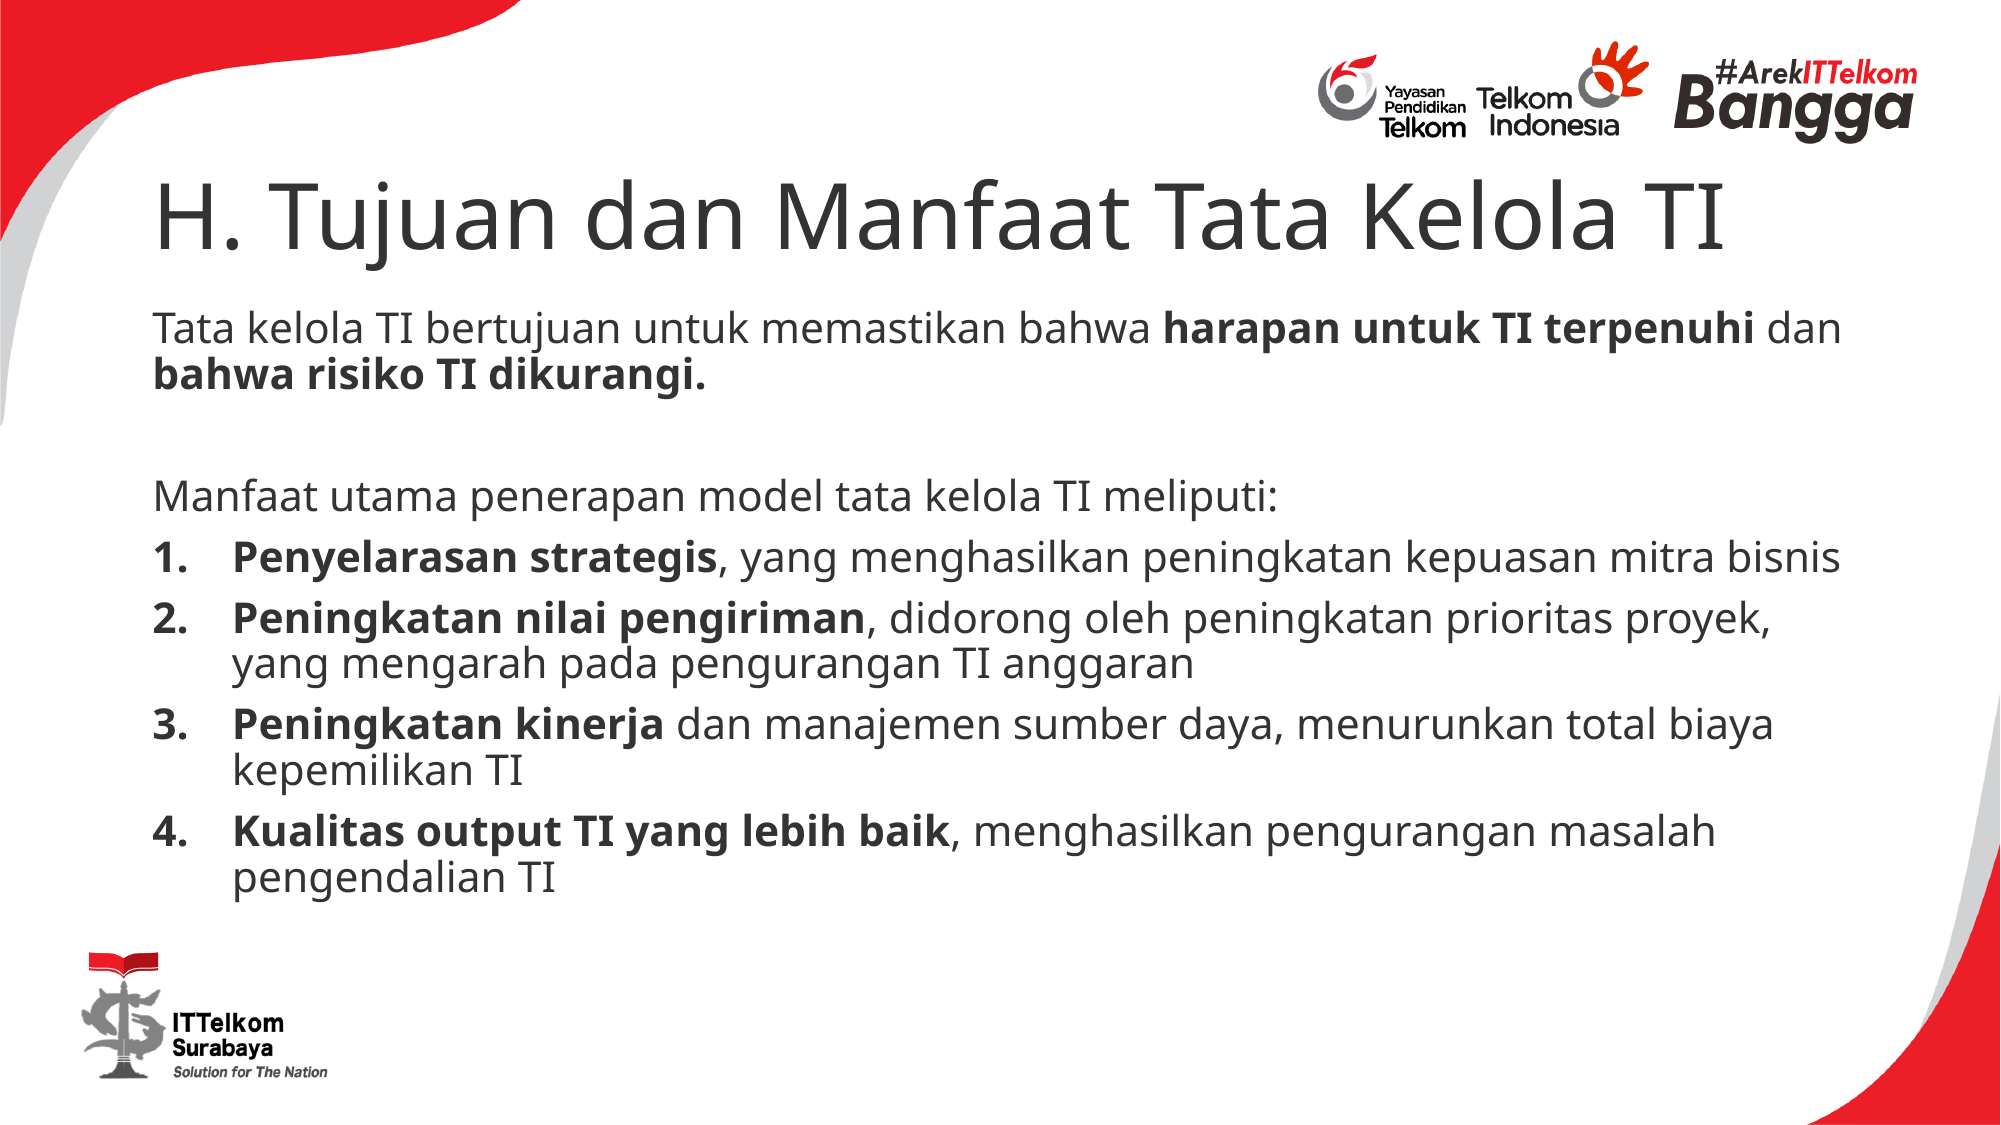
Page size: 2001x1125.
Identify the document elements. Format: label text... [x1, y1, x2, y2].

list Tata kelola TI bertujuan untuk memastikan bahwa harapan untuk TI terpenuhi dan bahwa risiko TI dikurangi. Manfaat utama penerapan model tata kelola TI meliputi: Penyelarasan strategis, yang menghasilkan peningkatan kepuasan mitra bisnis Peningkatan nilai pengiriman, didorong oleh peningkatan prioritas proyek, yang mengarah pada pengurangan TI anggaran Peningkatan kinerja dan manajemen sumber daya, menurunkan total biaya kepemilikan TI Kualitas output TI yang lebih baik, menghasilkan pengurangan masalah pengendalian TI [137, 299, 1863, 933]
title H. Tujuan dan Manfaat Tata Kelola TI [137, 163, 1863, 278]
picture [0, 0, 2001, 1125]
